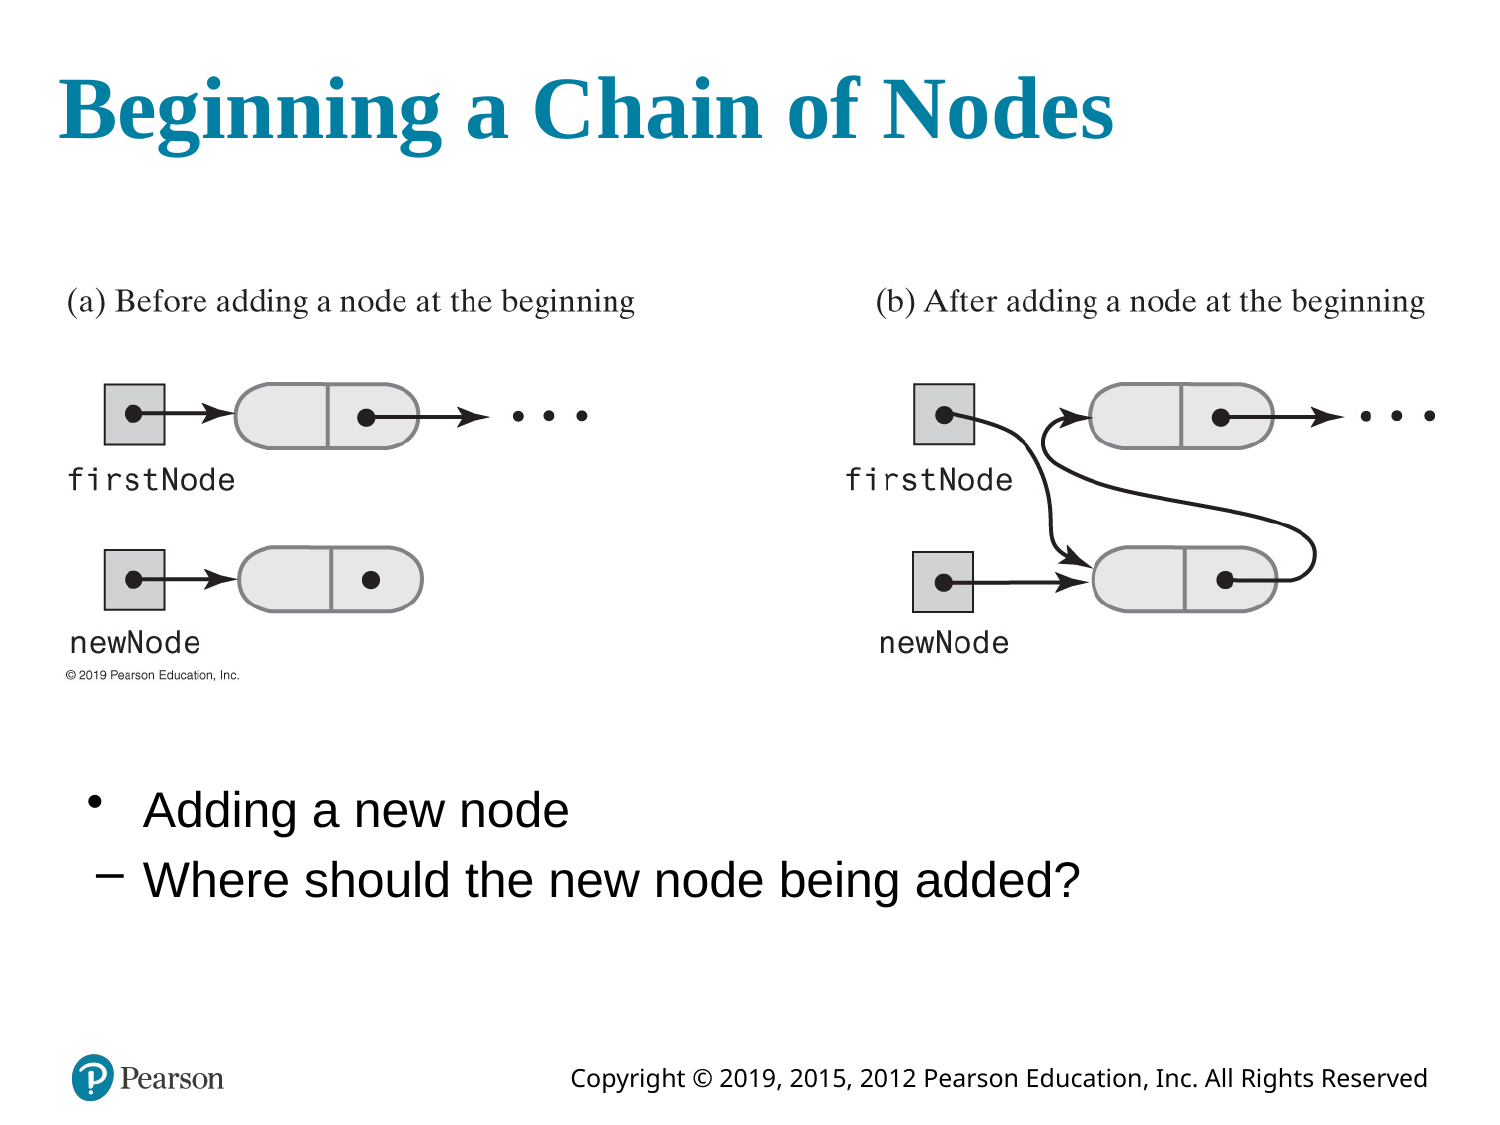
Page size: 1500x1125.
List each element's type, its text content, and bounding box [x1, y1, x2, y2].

picture [98, 1054, 224, 1101]
picture [80, 1063, 106, 1088]
picture [72, 1087, 83, 1101]
text_box Adding a new node Where should the new node being added? [71, 770, 1440, 948]
title Beginning a Chain of Nodes [42, 33, 1441, 172]
picture [72, 1054, 88, 1070]
picture [60, 281, 1440, 686]
